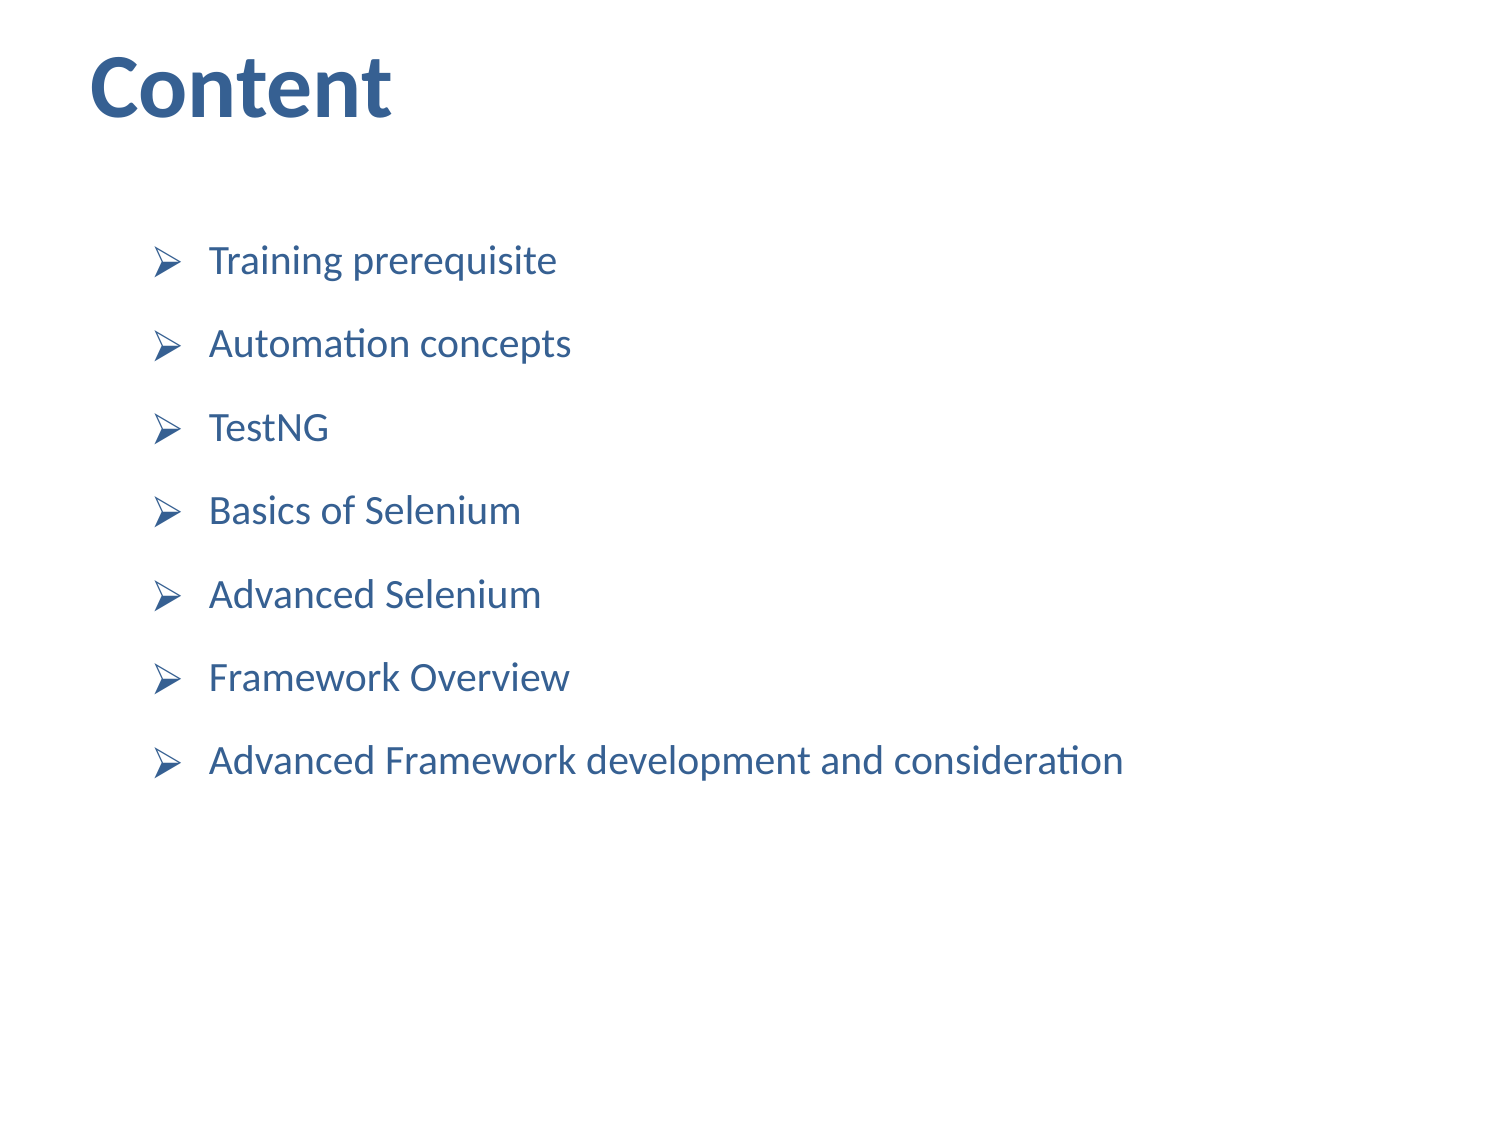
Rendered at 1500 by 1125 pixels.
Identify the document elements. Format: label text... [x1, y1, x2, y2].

list Training prerequisite Automation concepts TestNG Basics of Selenium Advanced Selenium Framework Overview Advanced Framework development and consideration [137, 200, 1413, 988]
title Content [75, 0, 1425, 163]
